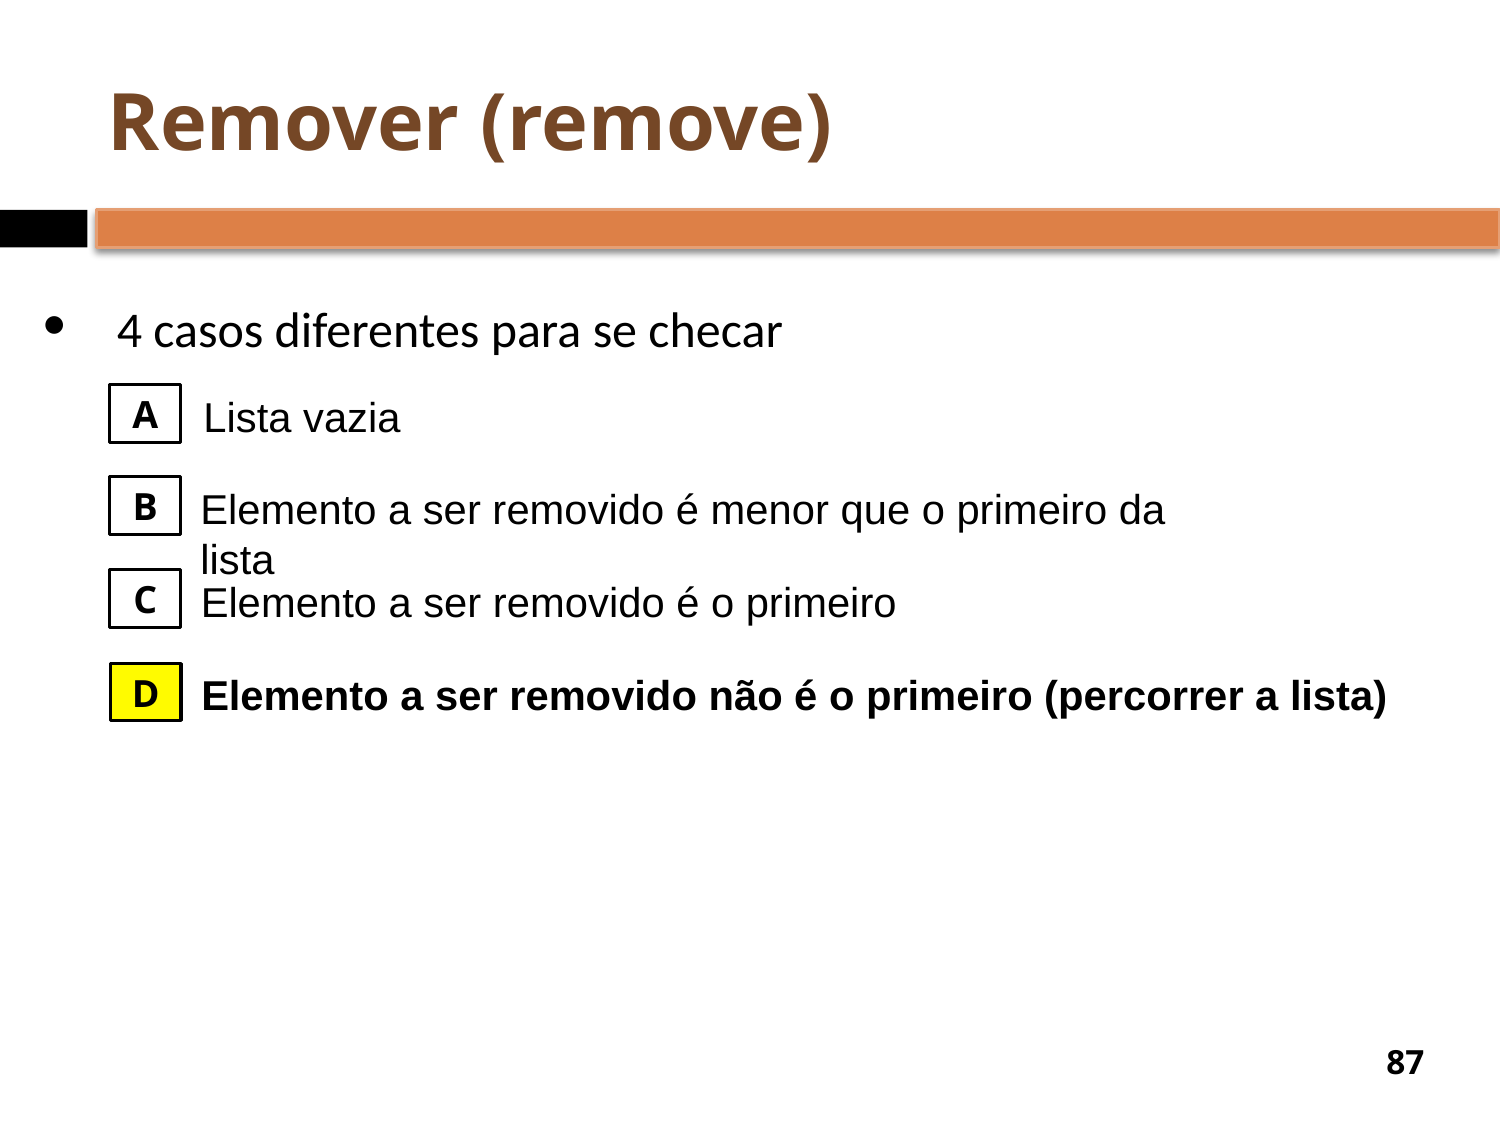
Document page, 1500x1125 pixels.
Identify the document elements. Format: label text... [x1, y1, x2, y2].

text_box Elemento a ser removido é menor que o primeiro da lista [192, 475, 1259, 590]
text_box D [110, 663, 182, 721]
title Remover (remove) [100, 37, 1438, 200]
text_box Elemento a ser removido não é o primeiro (percorrer a lista) [193, 661, 1397, 727]
text_box B [109, 476, 181, 535]
text_box Elemento a ser removido é o primeiro [193, 568, 905, 633]
text_box C [109, 569, 181, 628]
list 4 casos diferentes para se checar [34, 289, 1385, 385]
text_box Lista vazia [195, 385, 410, 448]
text_box A [109, 385, 181, 443]
slide_number ‹#› [1361, 1033, 1450, 1095]
